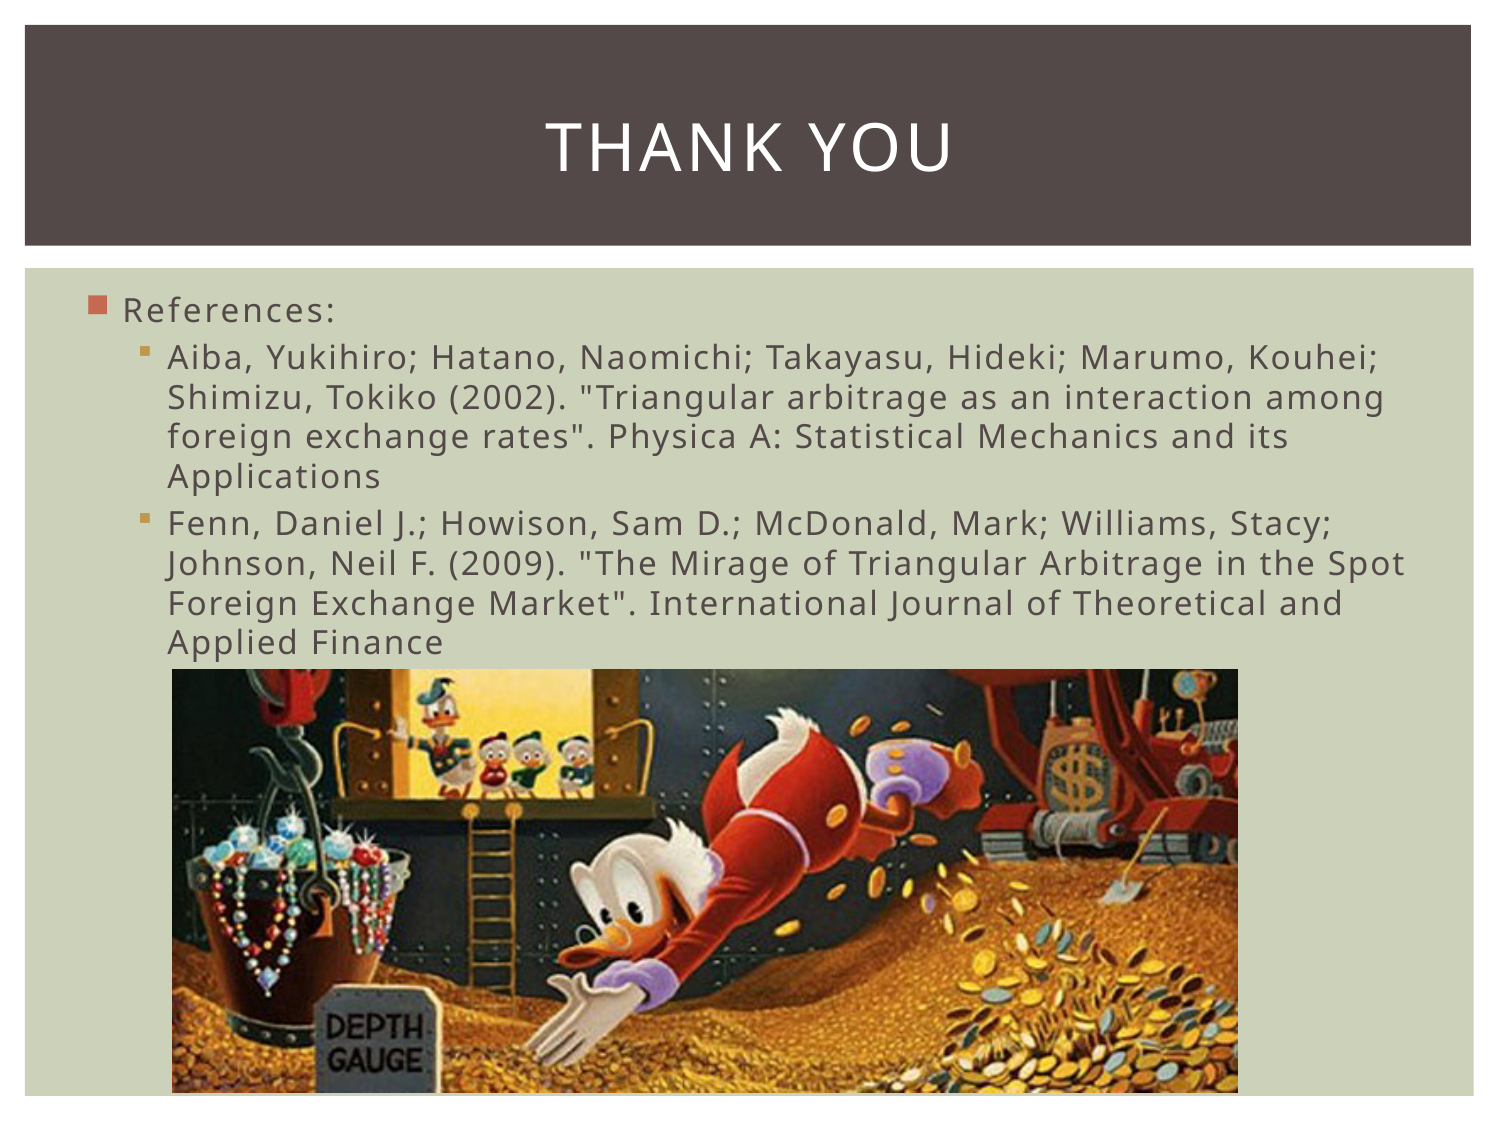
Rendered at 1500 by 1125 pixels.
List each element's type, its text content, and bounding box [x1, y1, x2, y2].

list References: Aiba, Yukihiro; Hatano, Naomichi; Takayasu, Hideki; Marumo, Kouhei; Shimizu, Tokiko (2002). "Triangular arbitrage as an interaction among foreign exchange rates". Physica A: Statistical Mechanics and its Applications Fenn, Daniel J.; Howison, Sam D.; McDonald, Mark; Williams, Stacy; Johnson, Neil F. (2009). "The Mirage of Triangular Arbitrage in the Spot Foreign Exchange Market". International Journal of Theoretical and Applied Finance [62, 281, 1442, 1005]
title Thank you [62, 58, 1438, 232]
picture [171, 669, 1239, 1094]
